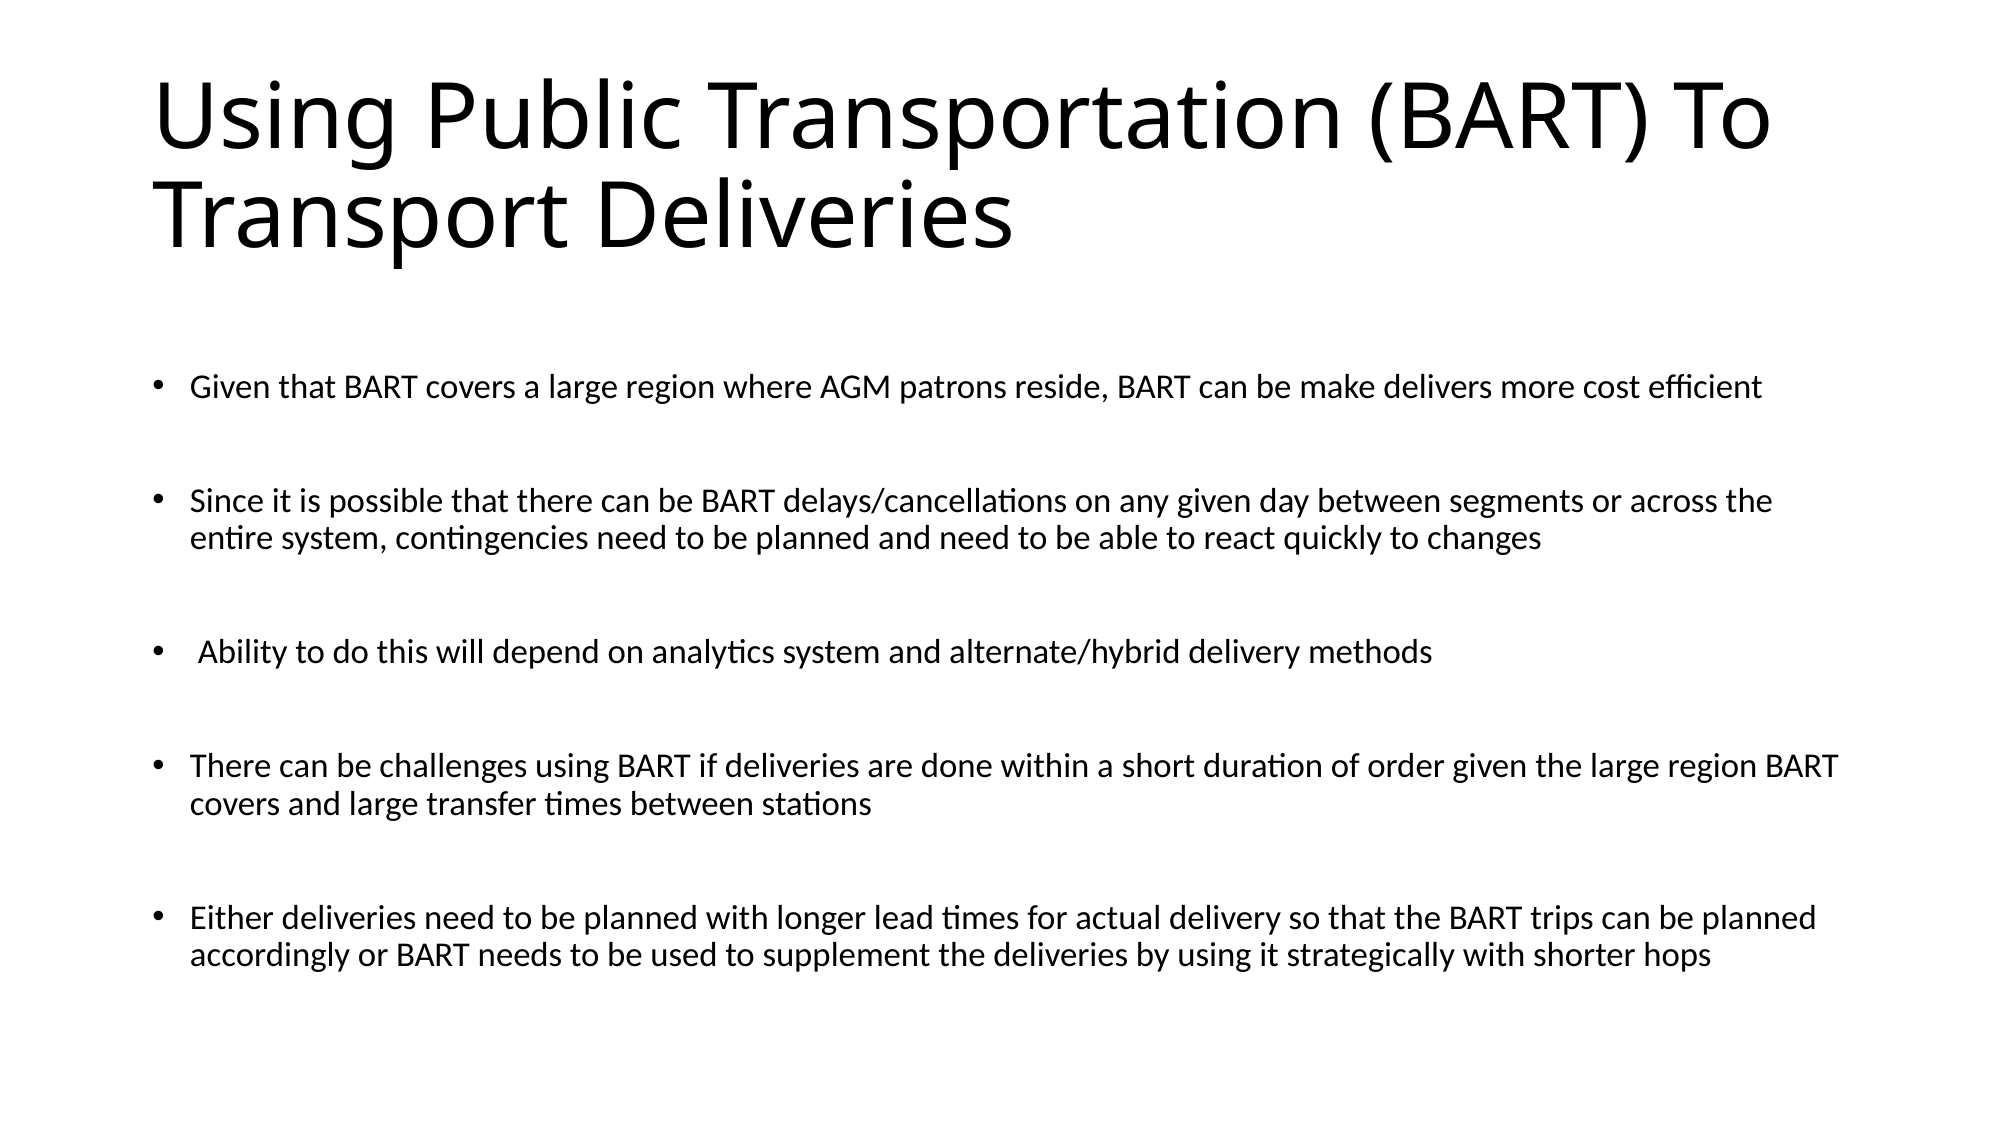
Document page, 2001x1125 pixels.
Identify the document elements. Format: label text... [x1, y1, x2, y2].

list Given that BART covers a large region where AGM patrons reside, BART can be make delivers more cost efficient Since it is possible that there can be BART delays/cancellations on any given day between segments or across the entire system, contingencies need to be planned and need to be able to react quickly to changes Ability to do this will depend on analytics system and alternate/hybrid delivery methods There can be challenges using BART if deliveries are done within a short duration of order given the large region BART covers and large transfer times between stations Either deliveries need to be planned with longer lead times for actual delivery so that the BART trips can be planned accordingly or BART needs to be used to supplement the deliveries by using it strategically with shorter hops [137, 299, 1863, 1014]
title Using Public Transportation (BART) To Transport Deliveries [137, 59, 1863, 278]
